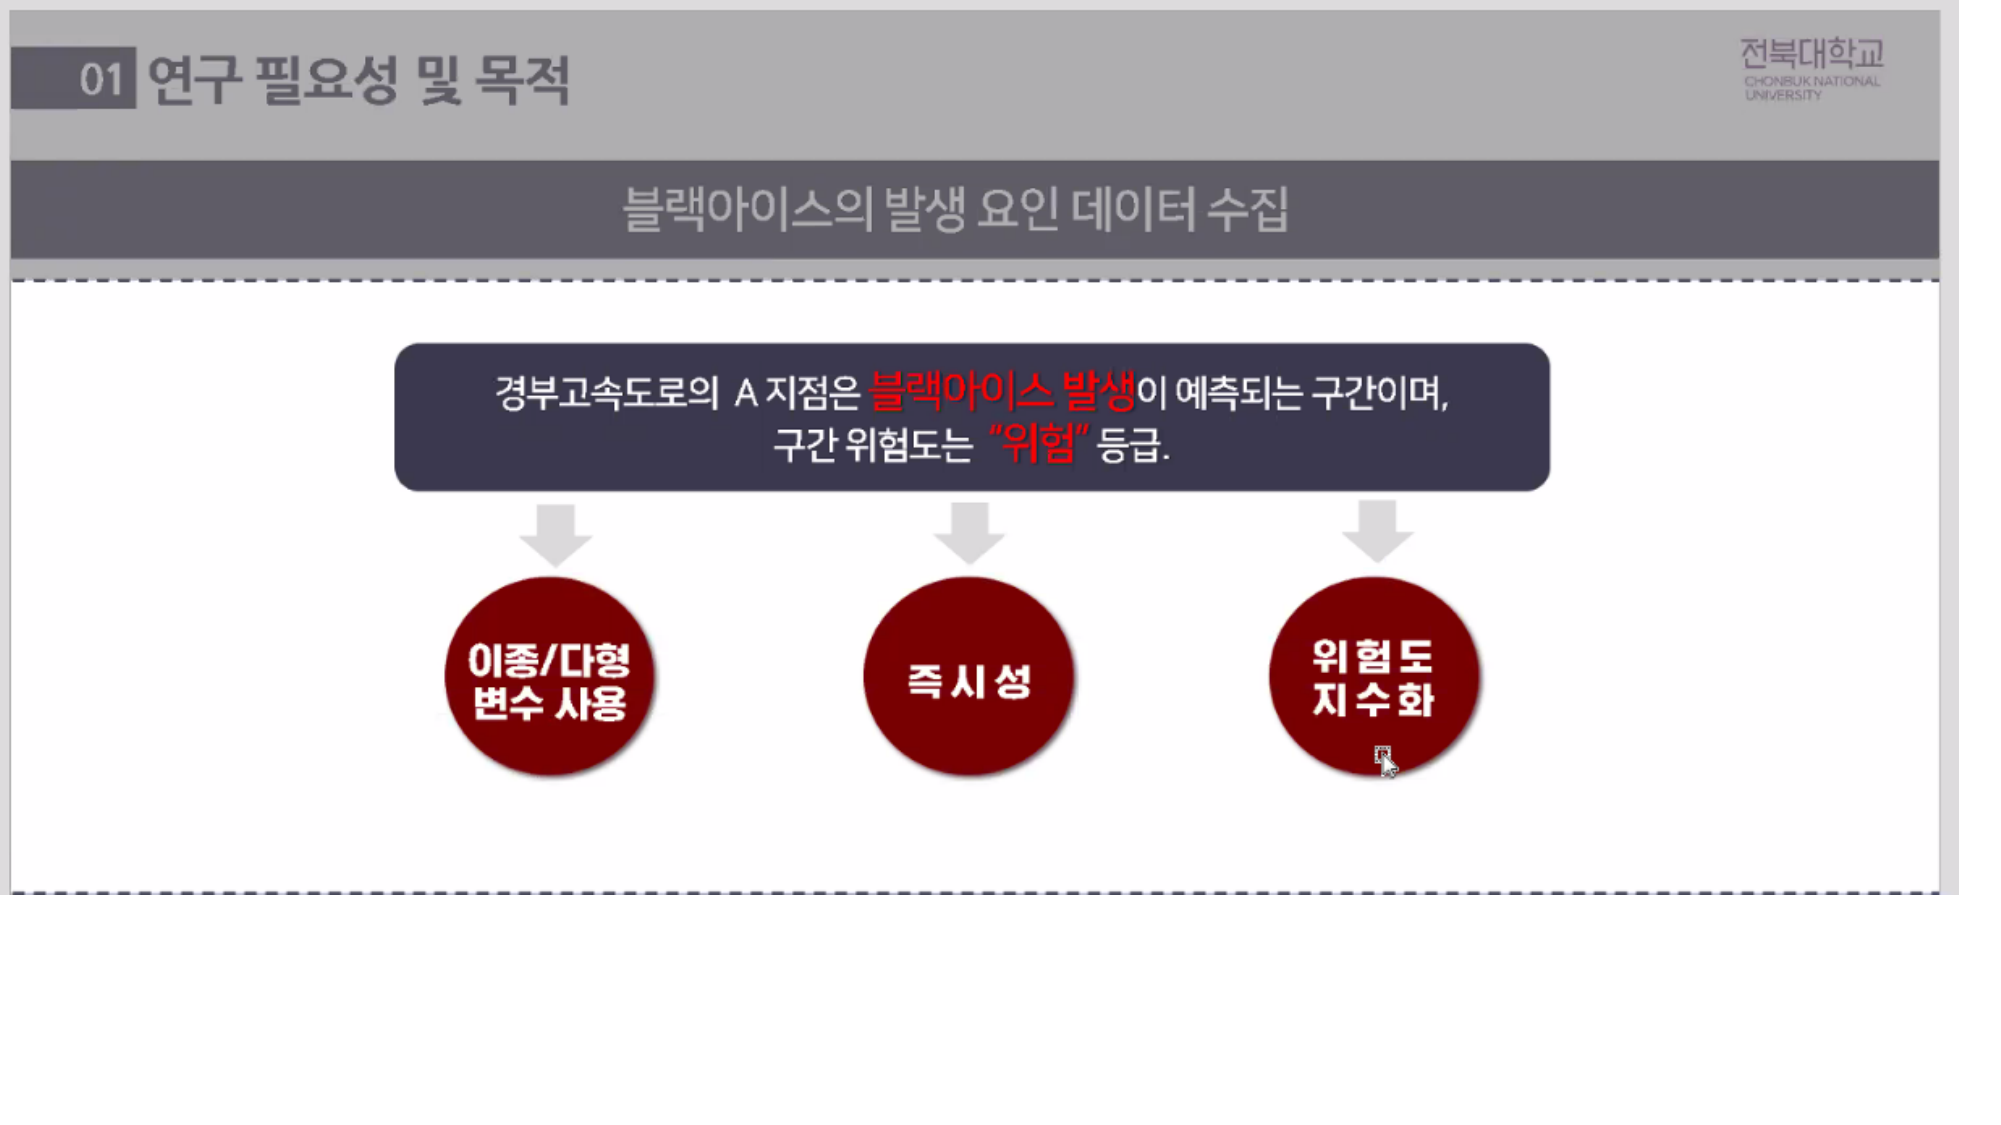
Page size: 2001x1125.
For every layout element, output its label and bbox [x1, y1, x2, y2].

picture [0, 0, 1959, 895]
